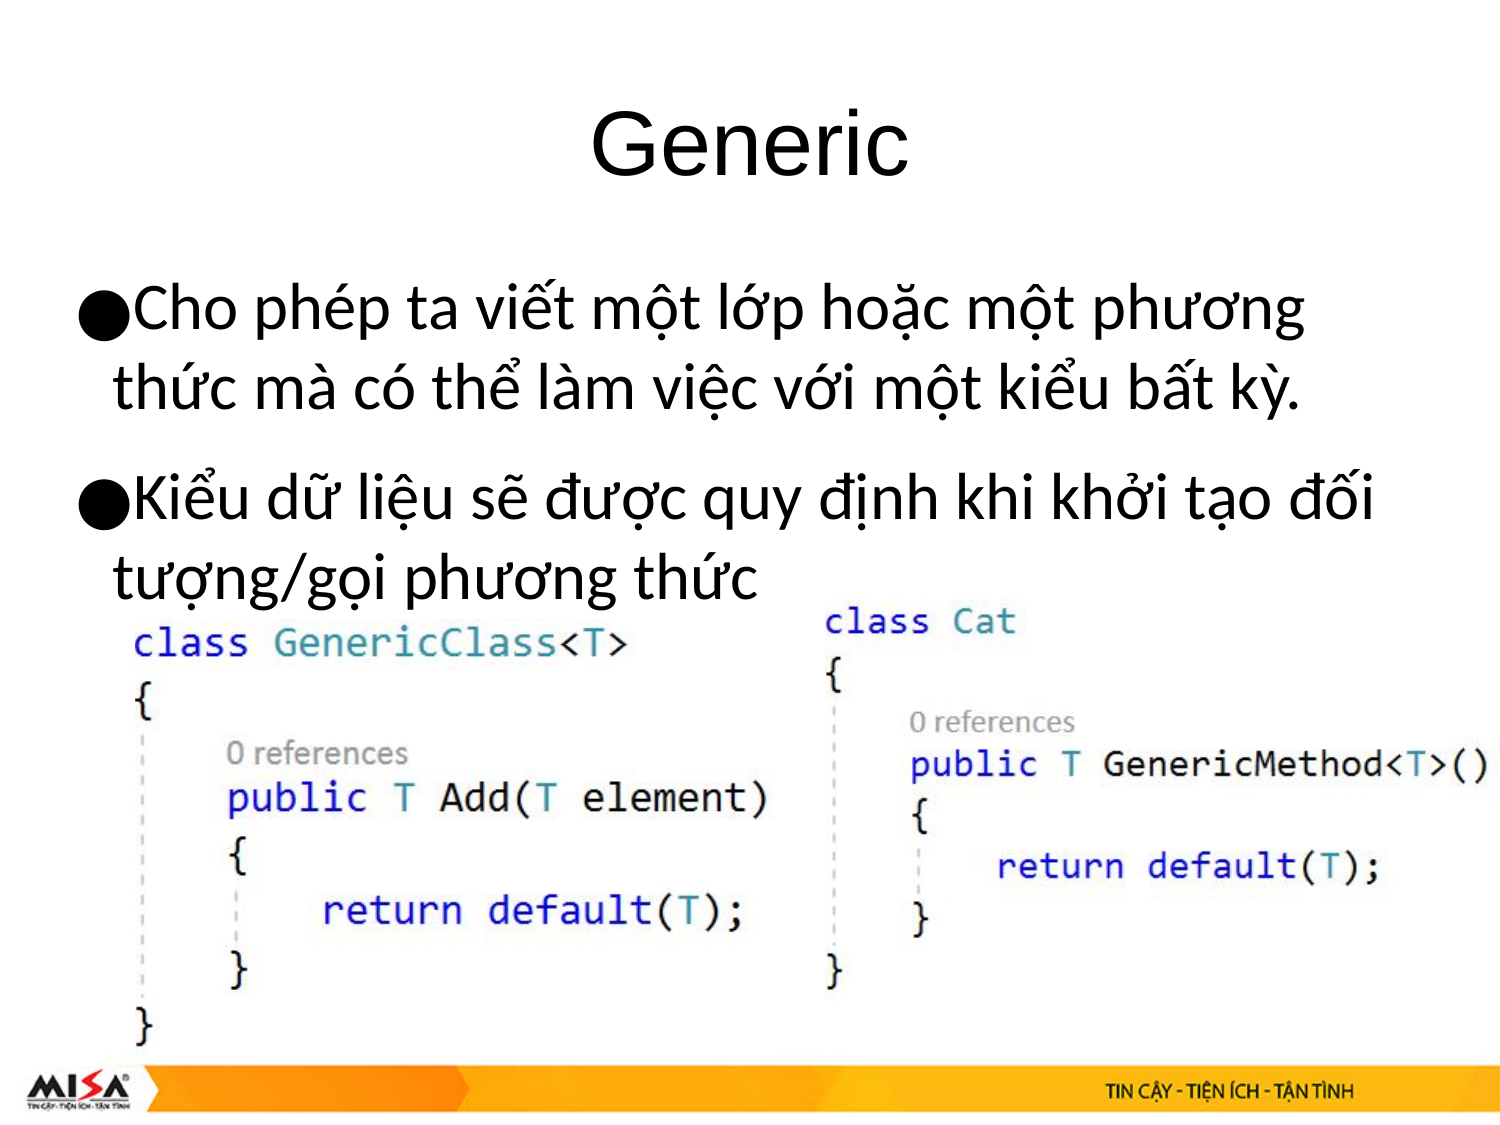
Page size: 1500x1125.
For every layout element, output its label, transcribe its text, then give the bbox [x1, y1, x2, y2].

text_box Cho phép ta viết một lớp hoặc một phương thức mà có thể làm việc với một kiểu bất kỳ. Kiểu dữ liệu sẽ được quy định khi khởi tạo đối tượng/gọi phương thức [75, 263, 1425, 610]
text_box Generic [75, 44, 1425, 233]
picture [0, 0, 1500, 1125]
